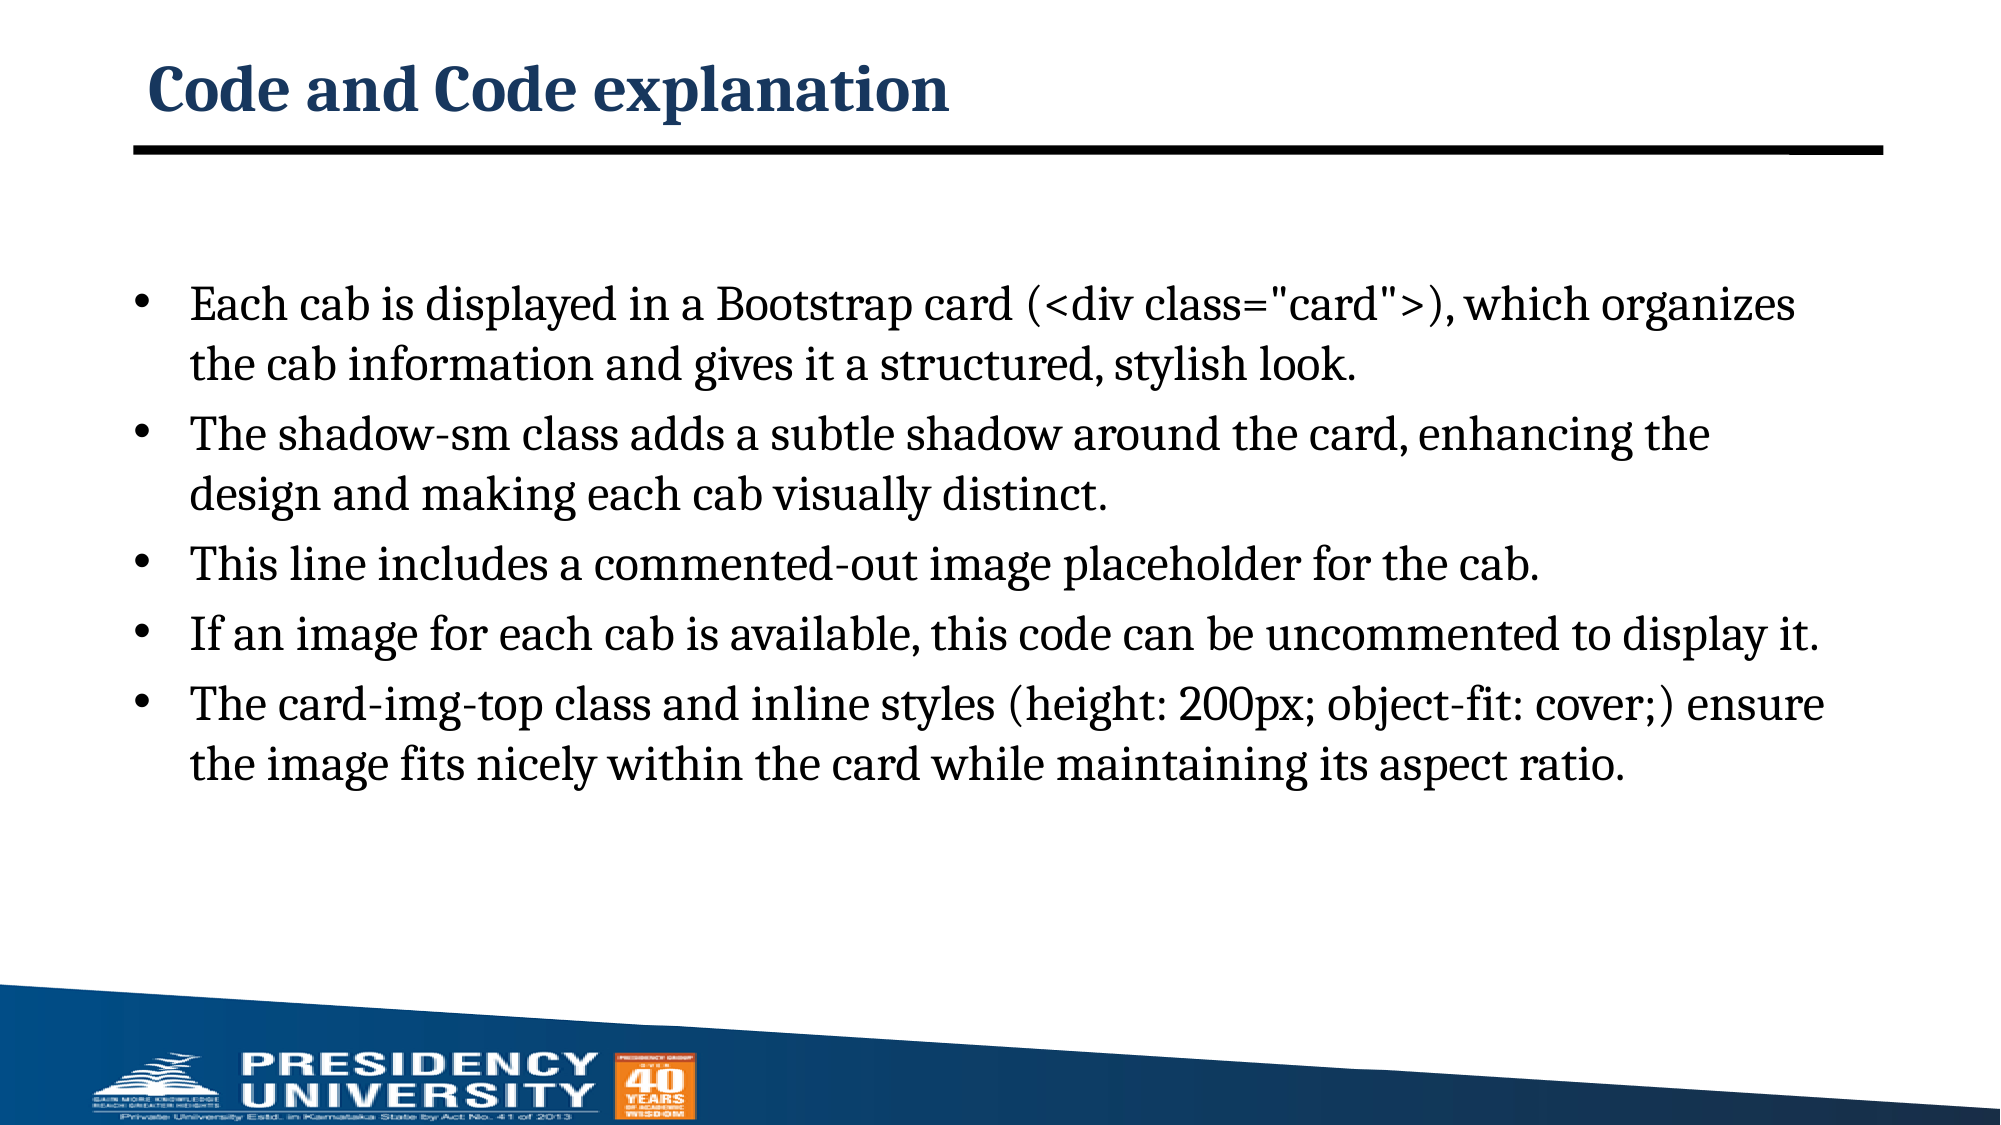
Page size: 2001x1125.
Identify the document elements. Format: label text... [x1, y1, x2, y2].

title Code and Code explanation [133, 45, 1884, 125]
picture [0, 982, 2000, 1125]
list Each cab is displayed in a Bootstrap card (<div class="card">), which organizes the cab information and gives it a structured, stylish look. The shadow-sm class adds a subtle shadow around the card, enhancing the design and making each cab visually distinct. This line includes a commented-out image placeholder for the cab. If an image for each cab is available, this code can be uncommented to display it. The card-img-top class and inline styles (height: 200px; object-fit: cover;) ensure the image fits nicely within the card while maintaining its aspect ratio. [118, 183, 1869, 1029]
